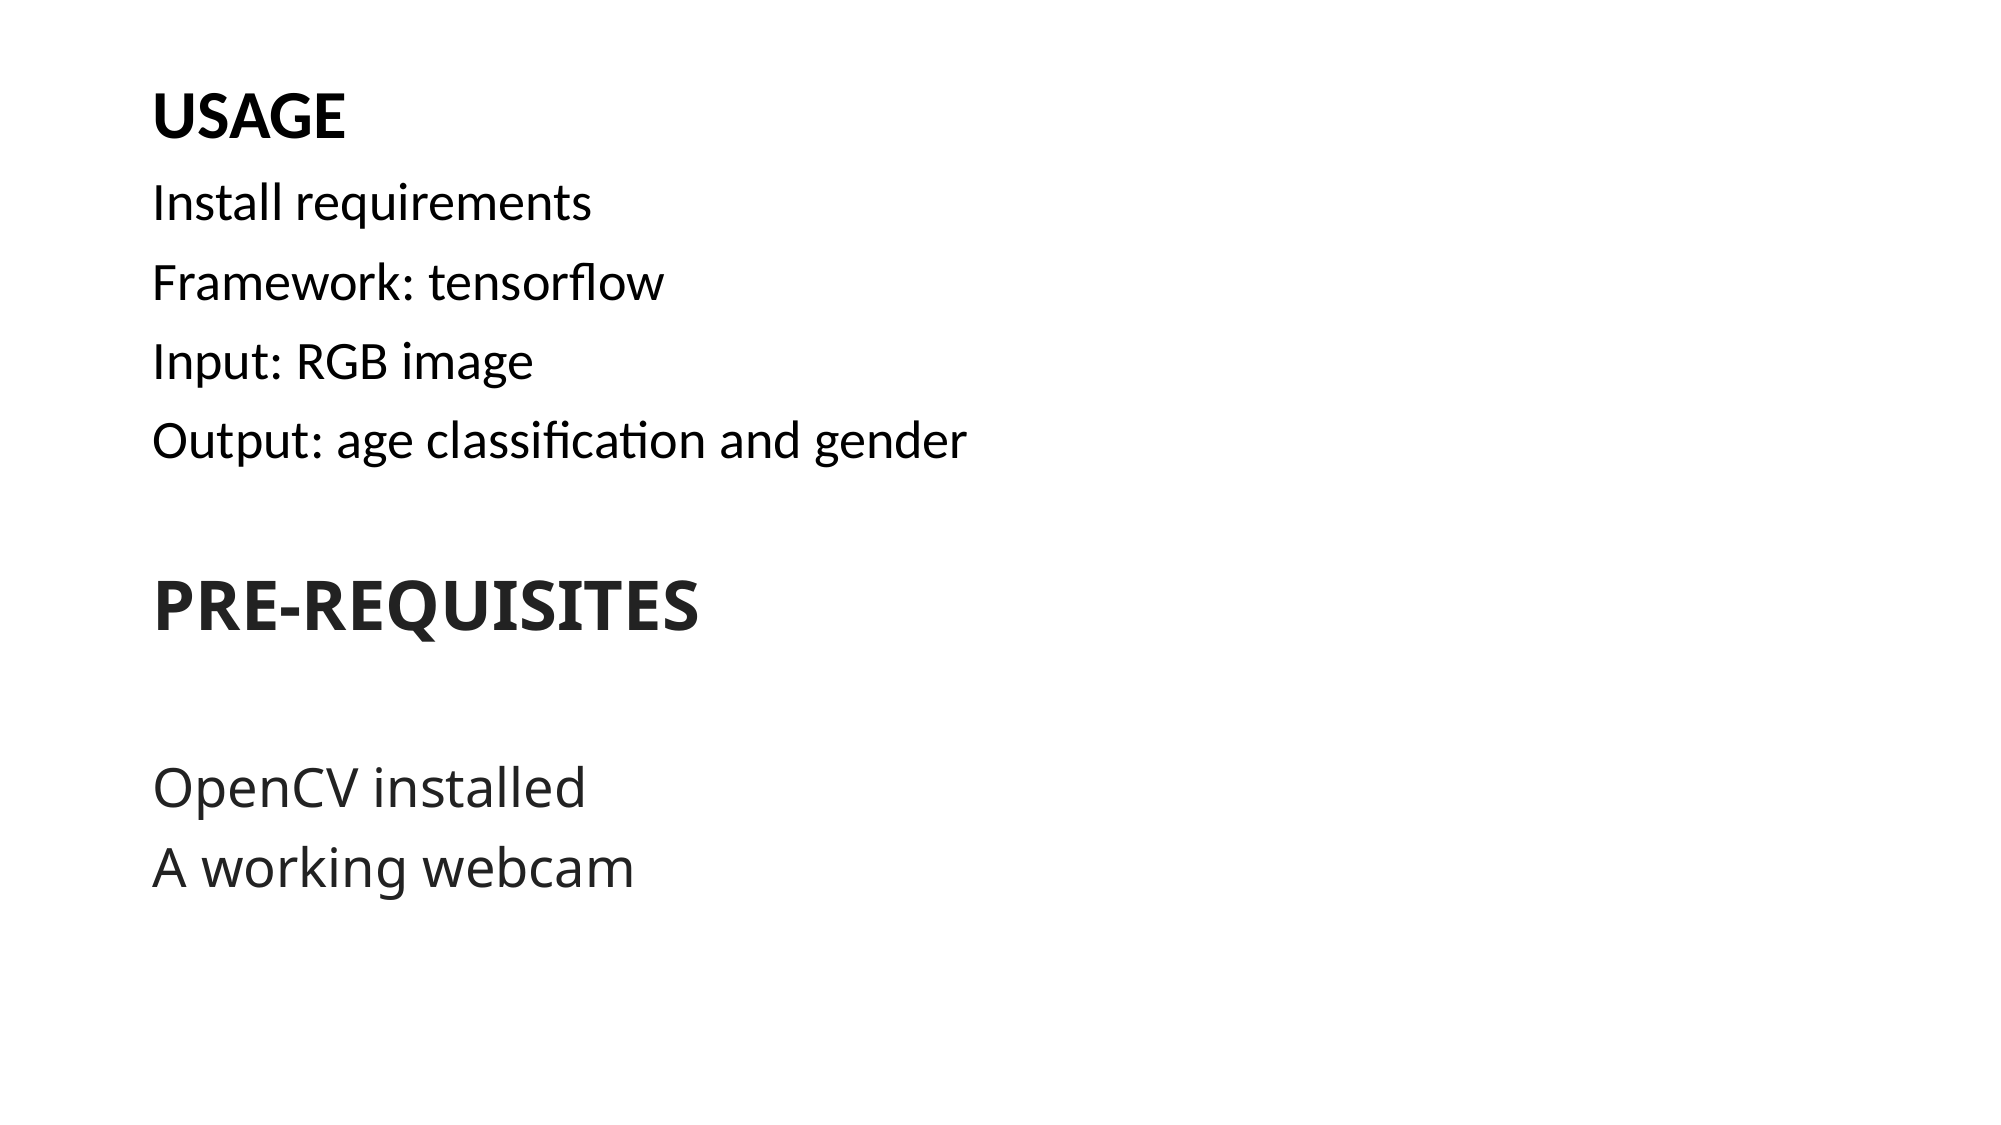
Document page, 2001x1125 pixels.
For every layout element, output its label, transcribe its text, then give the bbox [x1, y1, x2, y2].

list USAGE Install requirements Framework: tensorflow Input: RGB image Output: age classification and gender PRE-REQUISITES OpenCV installed A working webcam [137, 71, 1863, 1014]
